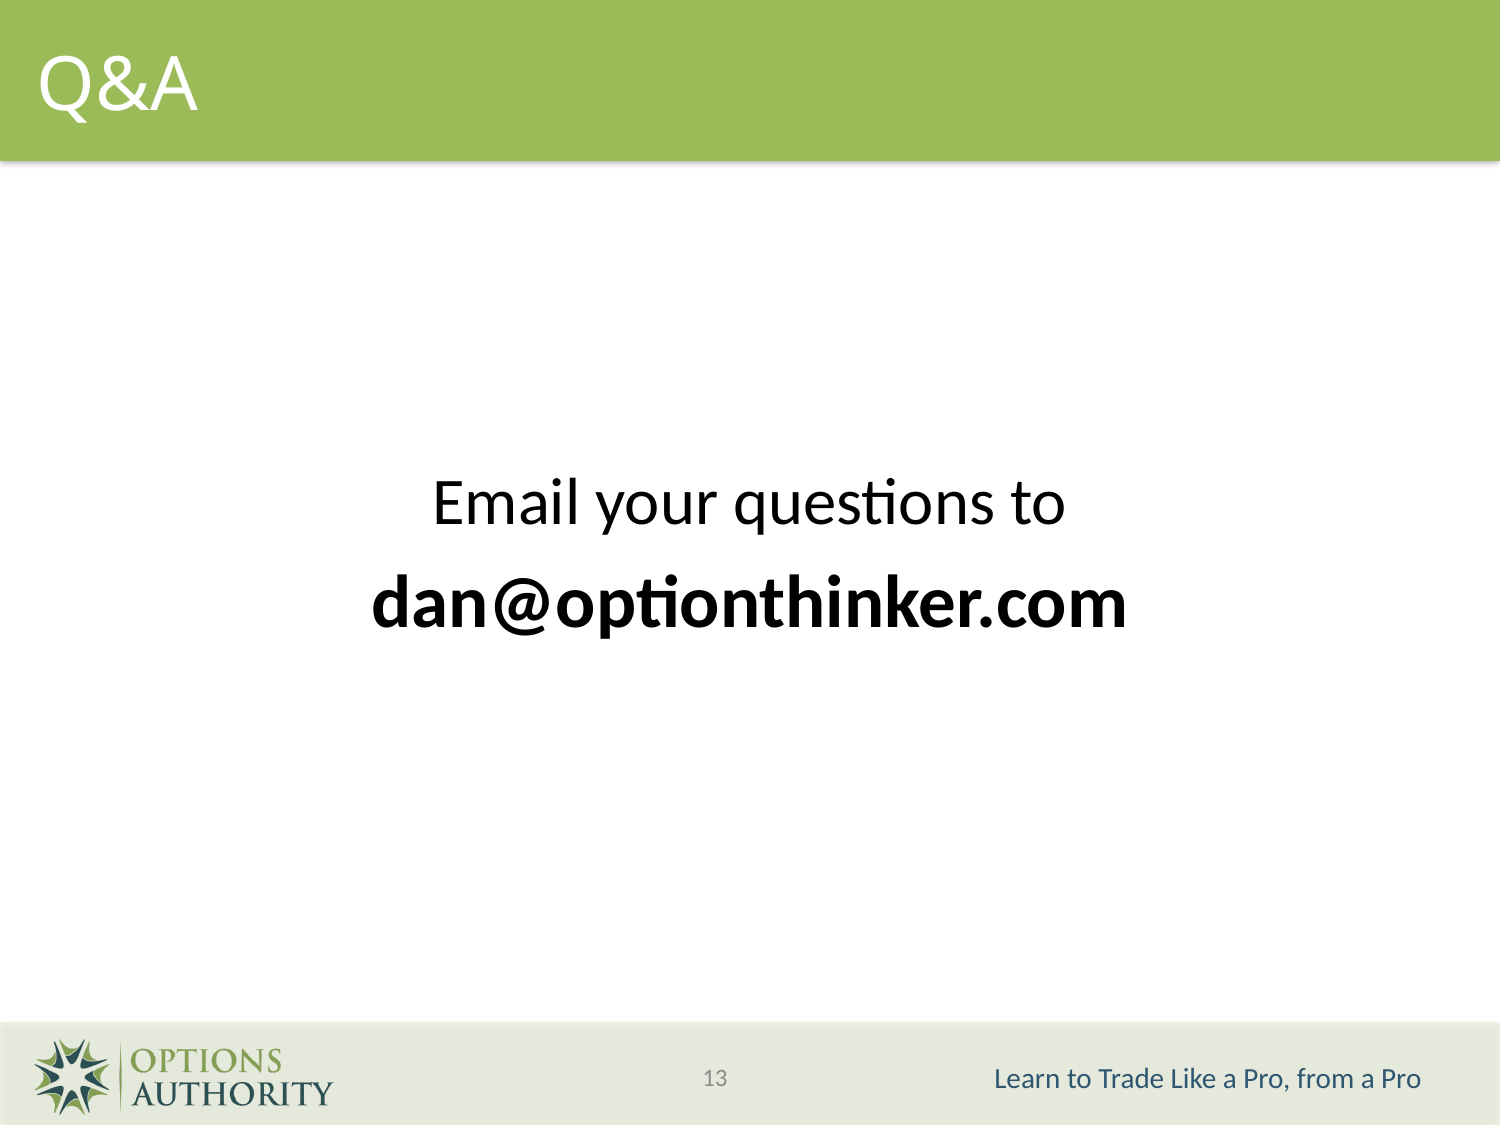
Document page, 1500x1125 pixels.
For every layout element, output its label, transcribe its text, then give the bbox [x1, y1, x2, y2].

slide_number 13 [540, 1046, 890, 1107]
text_box Q&A [21, 0, 1443, 161]
text_box [0, 0, 1500, 162]
list Email your questions to dan@optionthinker.com [75, 450, 1425, 703]
